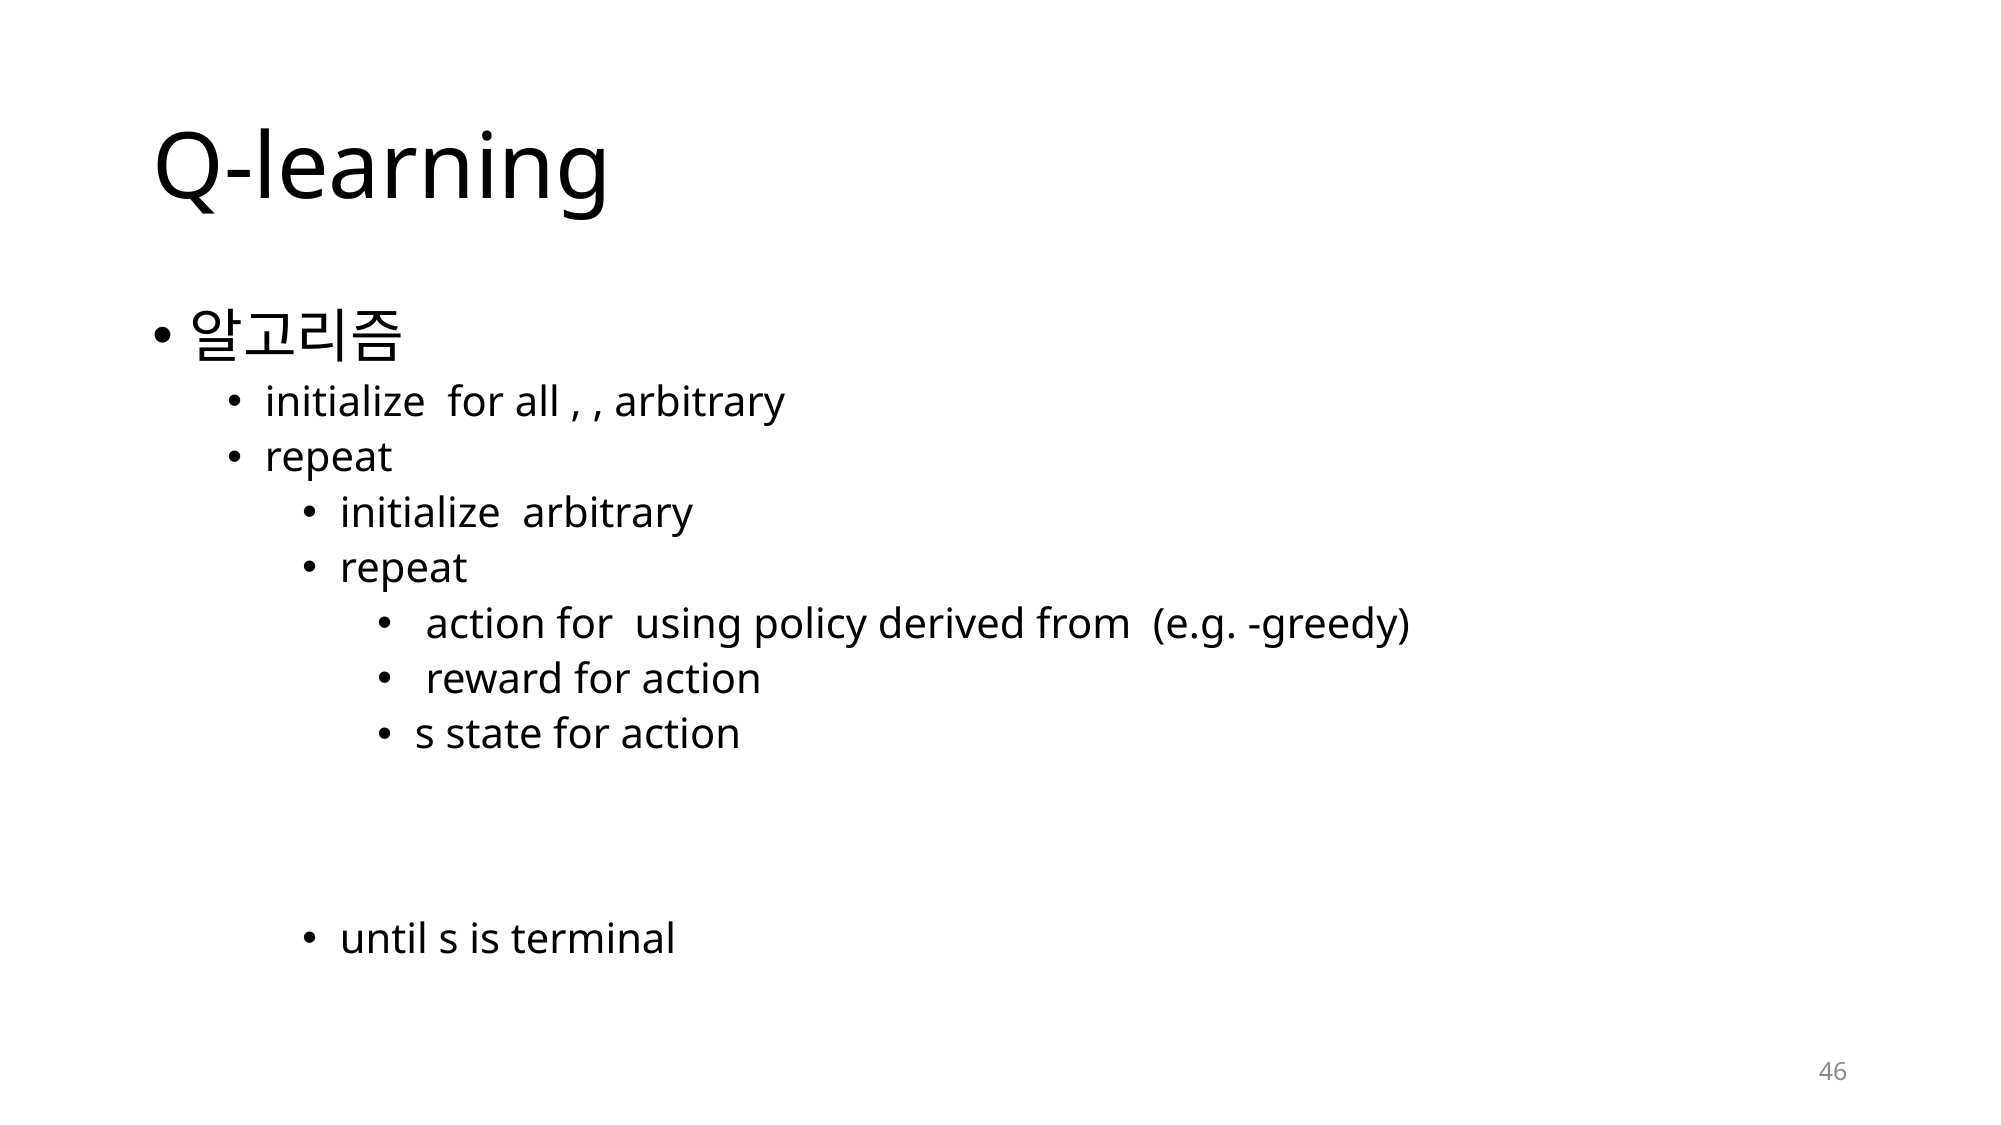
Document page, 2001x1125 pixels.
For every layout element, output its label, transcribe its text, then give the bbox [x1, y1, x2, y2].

slide_number 46 [1412, 1042, 1863, 1103]
title Q-learning [137, 59, 1863, 278]
